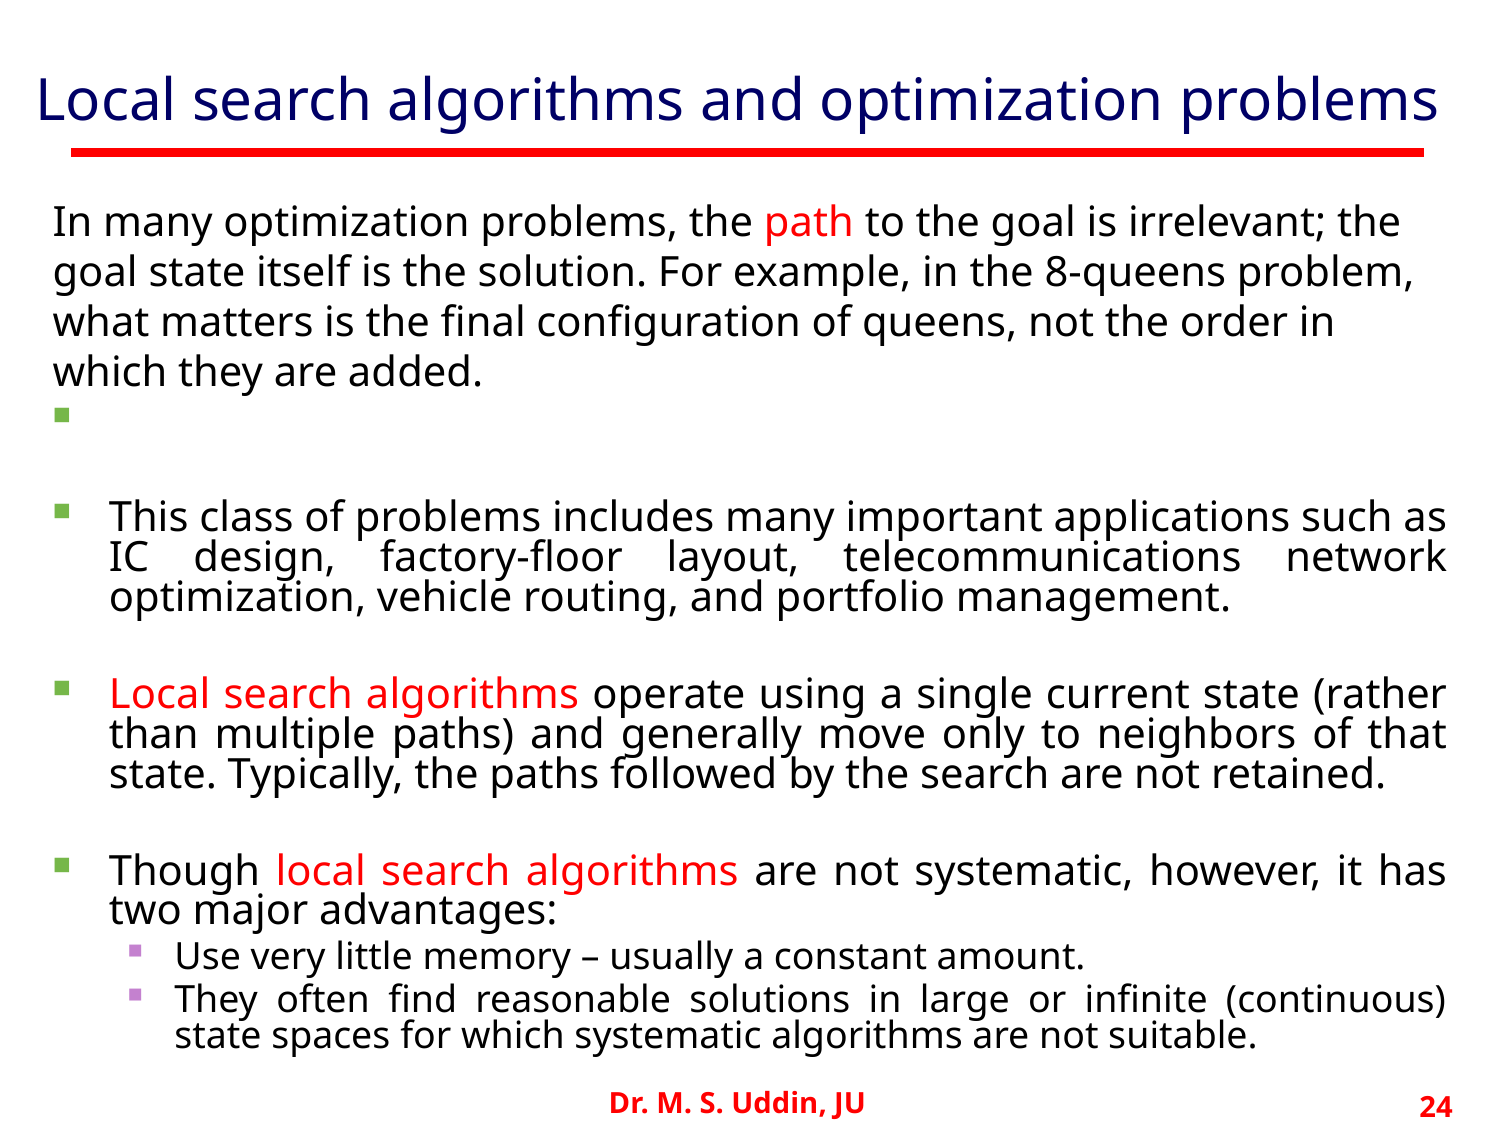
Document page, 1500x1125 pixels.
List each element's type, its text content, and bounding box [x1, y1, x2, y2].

list In many optimization problems, the path to the goal is irrelevant; the goal state itself is the solution. For example, in the 8-queens problem, what matters is the final configuration of queens, not the order in which they are added. This class of problems includes many important applications such as IC design, factory-floor layout, telecommunications network optimization, vehicle routing, and portfolio management. Local search algorithms operate using a single current state (rather than multiple paths) and generally move only to neighbors of that state. Typically, the paths followed by the search are not retained. Though local search algorithms are not systematic, however, it has two major advantages: Use very little memory – usually a constant amount. They often find reasonable solutions in large or infinite (continuous) state spaces for which systematic algorithms are not suitable. [37, 187, 1463, 1000]
slide_number 24 [1155, 1060, 1468, 1125]
title Local search algorithms and optimization problems [0, 62, 1475, 140]
footer Dr. M. S. Uddin, JU [500, 1056, 975, 1125]
